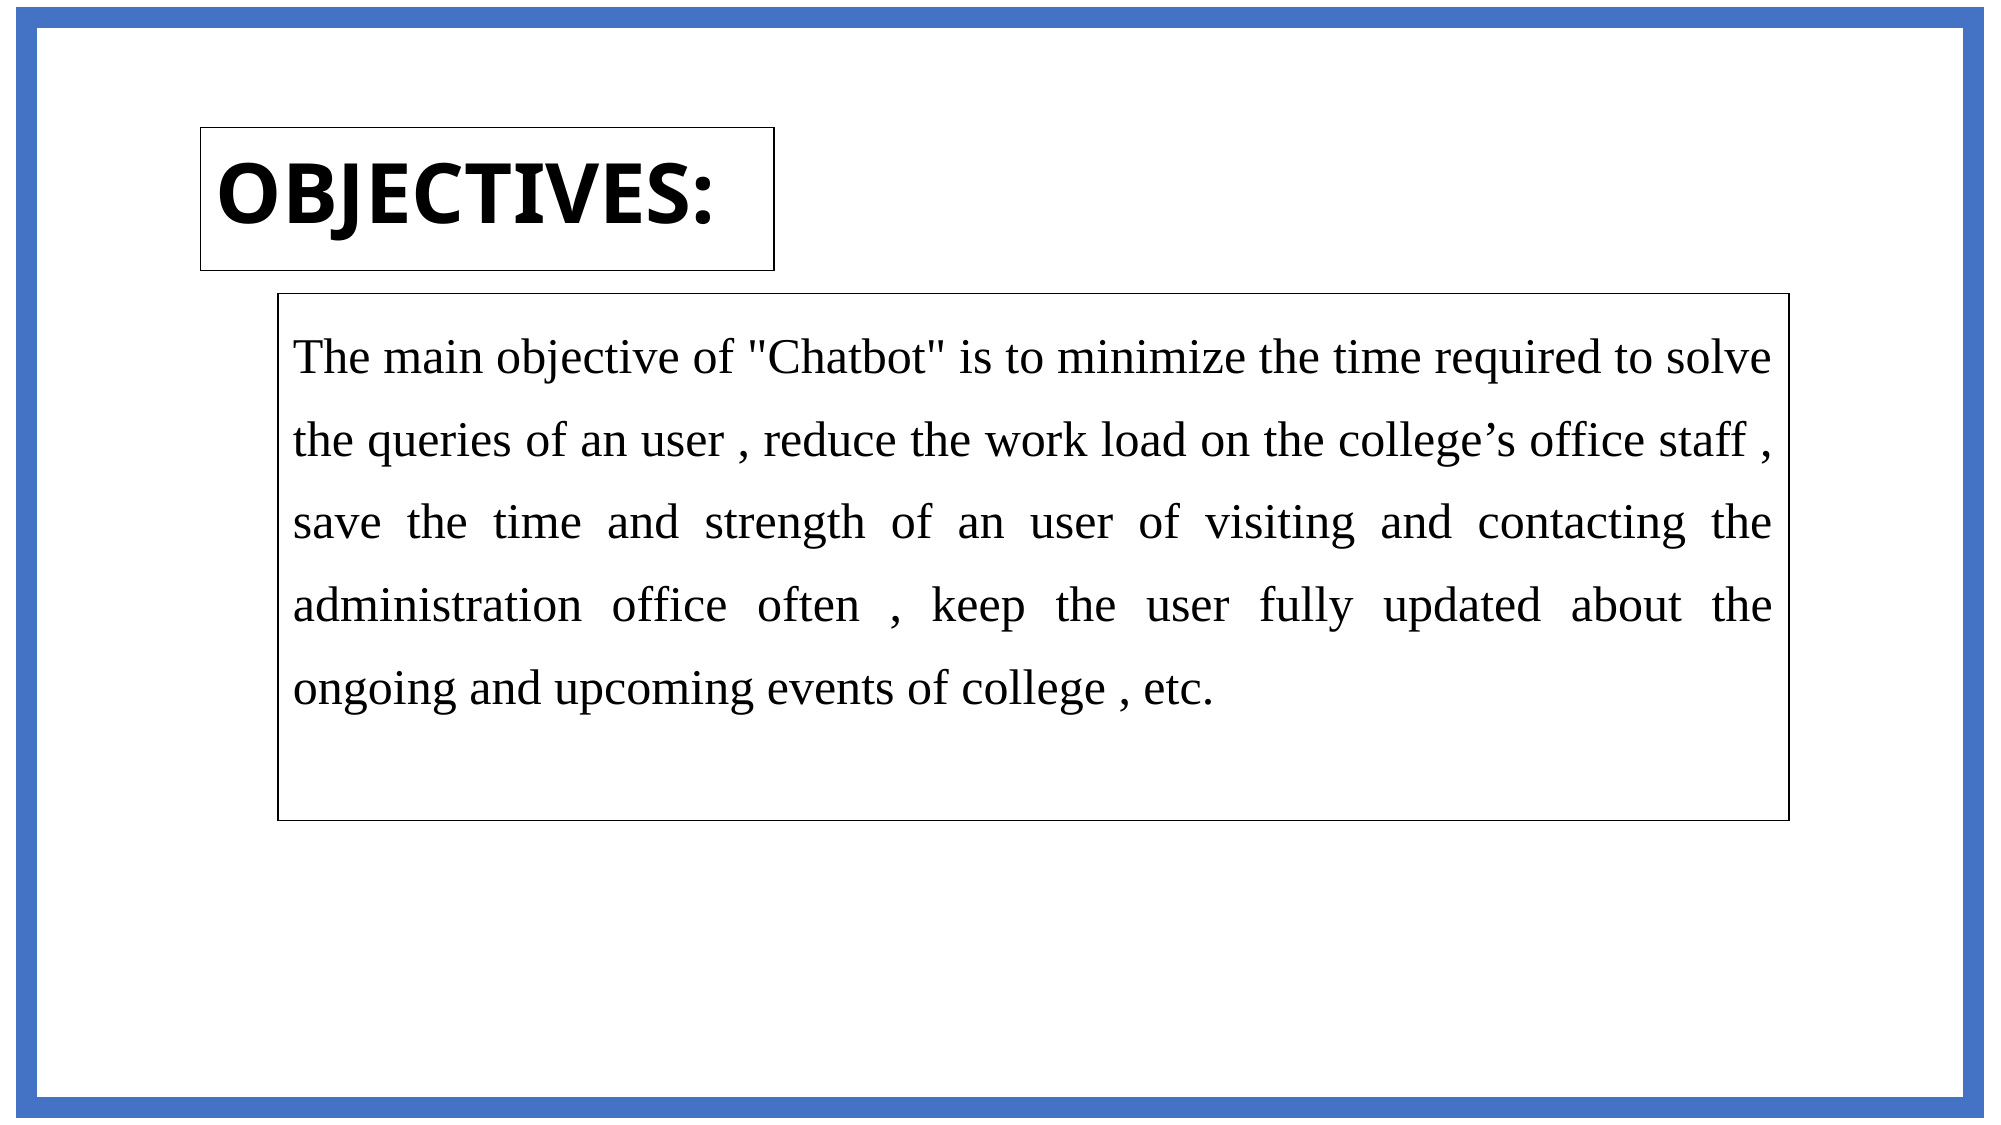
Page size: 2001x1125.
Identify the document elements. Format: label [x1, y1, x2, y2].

text_box [26, 17, 1974, 1108]
